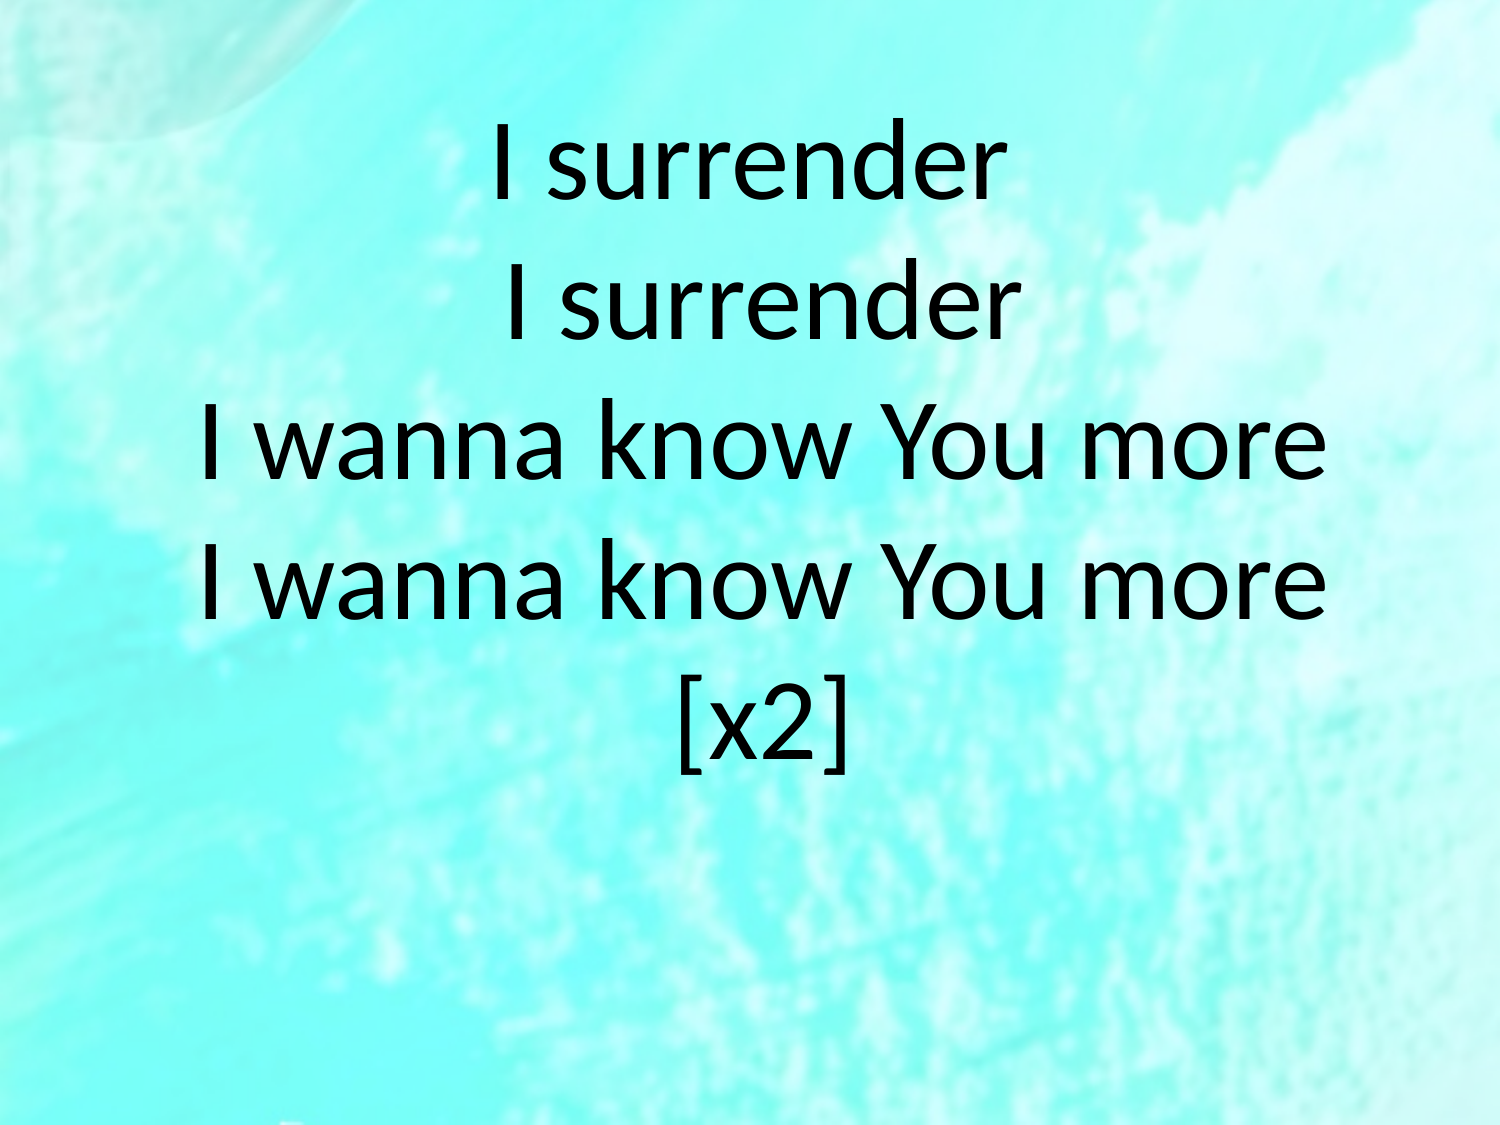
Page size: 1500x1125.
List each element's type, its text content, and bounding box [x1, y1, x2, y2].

text_box I surrender I surrender I wanna know You more I wanna know You more [x2] [154, 75, 1346, 790]
